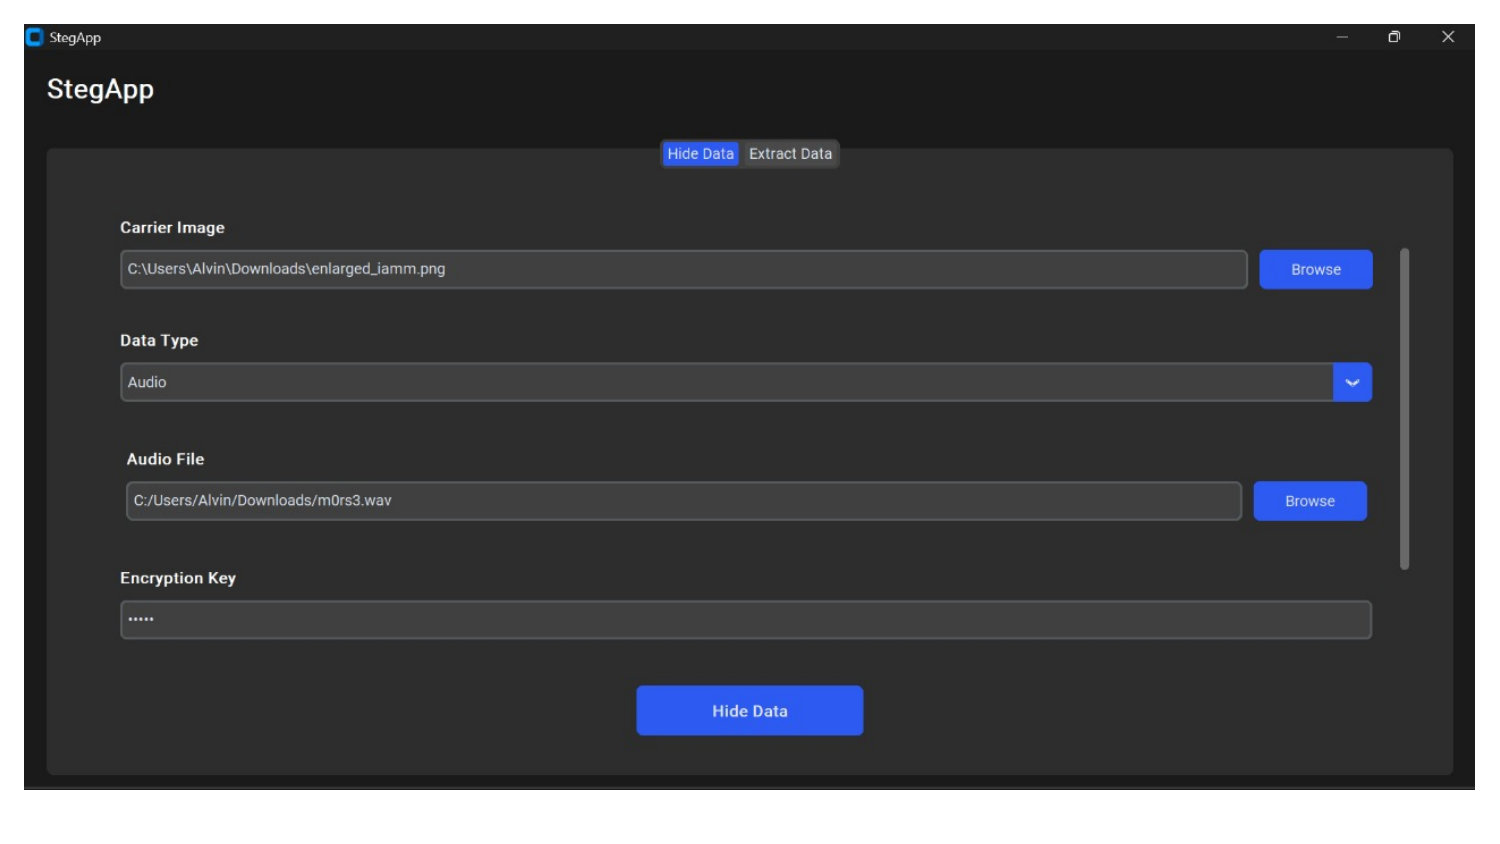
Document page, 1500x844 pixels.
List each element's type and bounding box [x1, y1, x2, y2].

picture [24, 24, 1476, 790]
